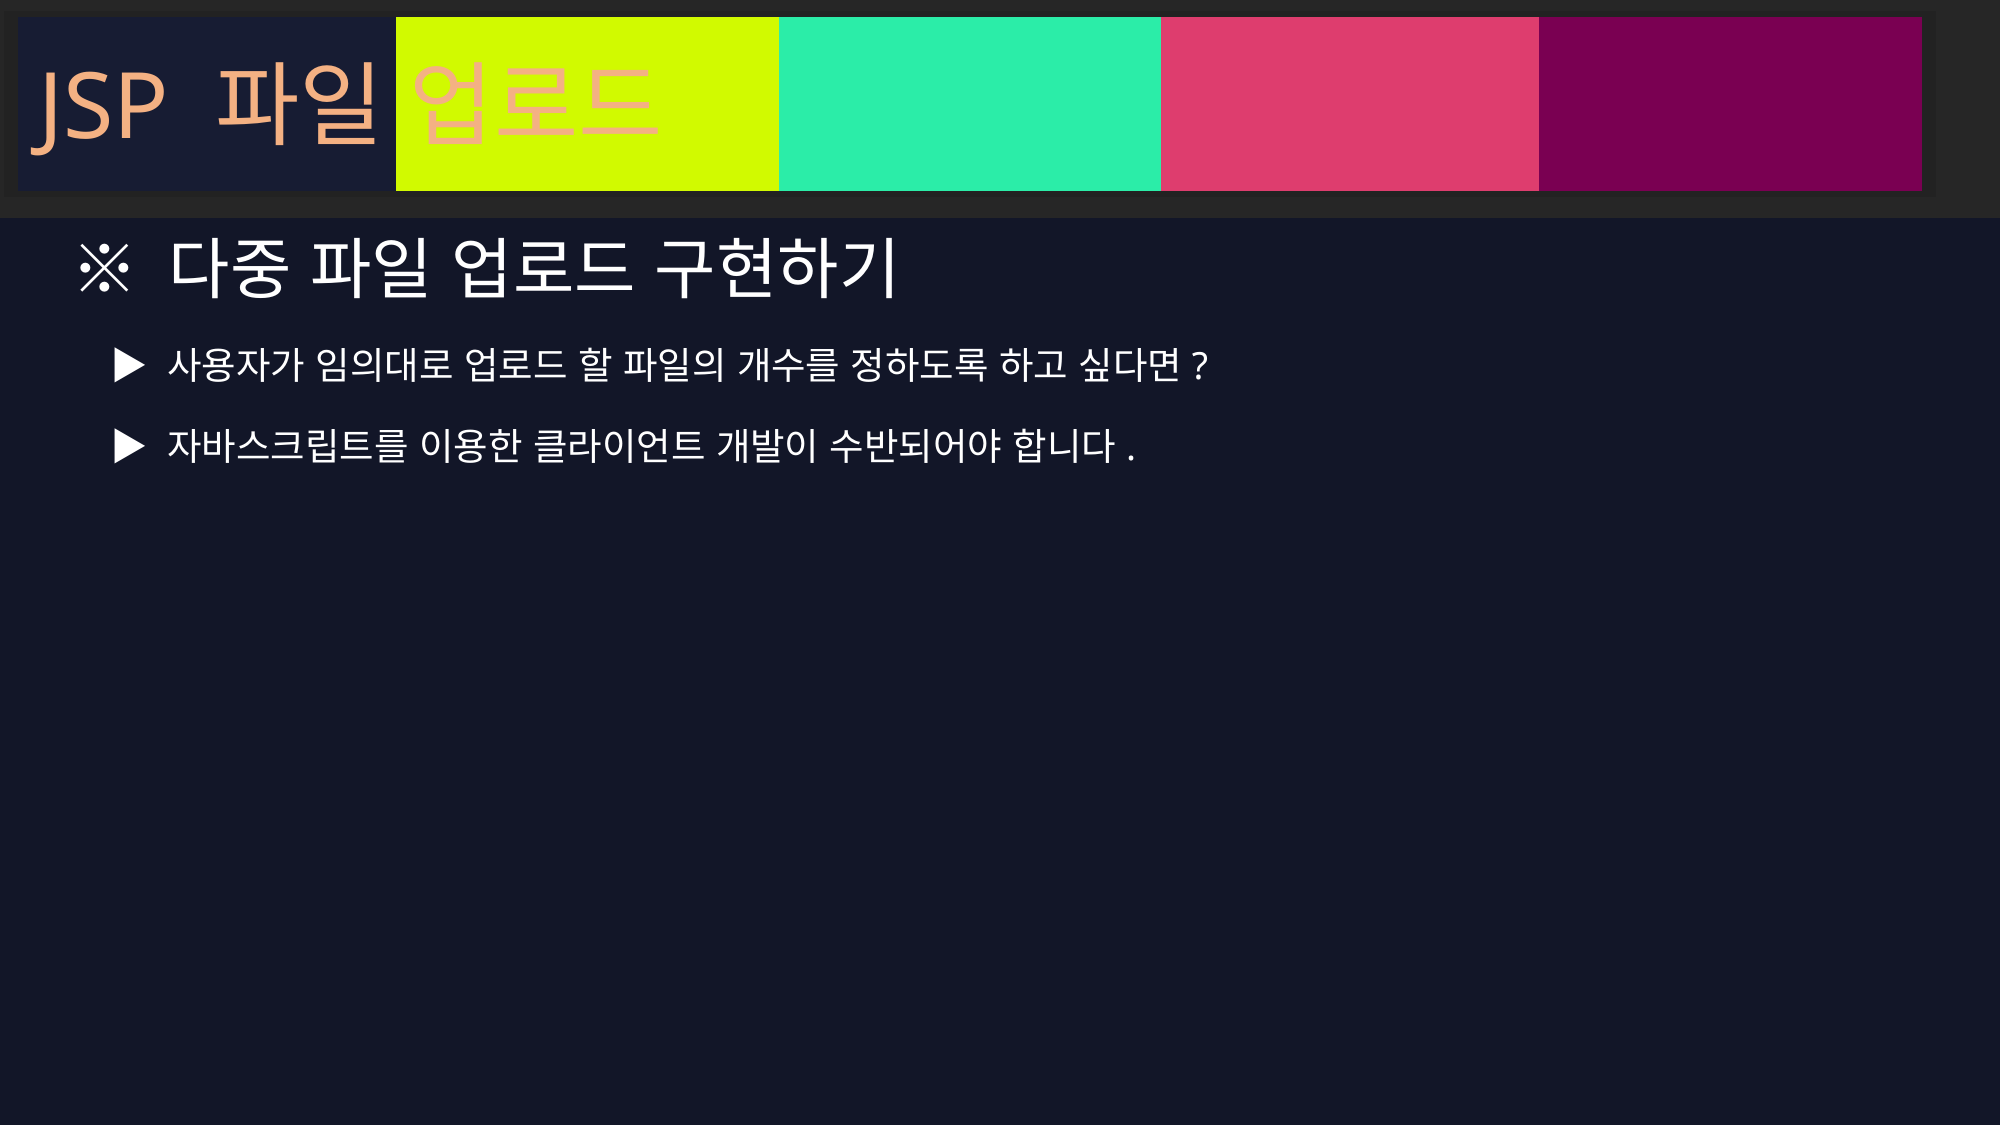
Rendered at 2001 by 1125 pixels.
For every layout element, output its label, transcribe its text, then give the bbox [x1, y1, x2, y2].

text_box ▶ 사용자가 임의대로 업로드 할 파일의 개수를 정하도록 하고 싶다면? ▶ 자바스크립트를 이용한 클라이언트 개발이 수반되어야 합니다. [95, 321, 2000, 494]
text_box ※ 다중 파일 업로드 구현하기 [56, 218, 1782, 381]
picture [0, 0, 2000, 218]
